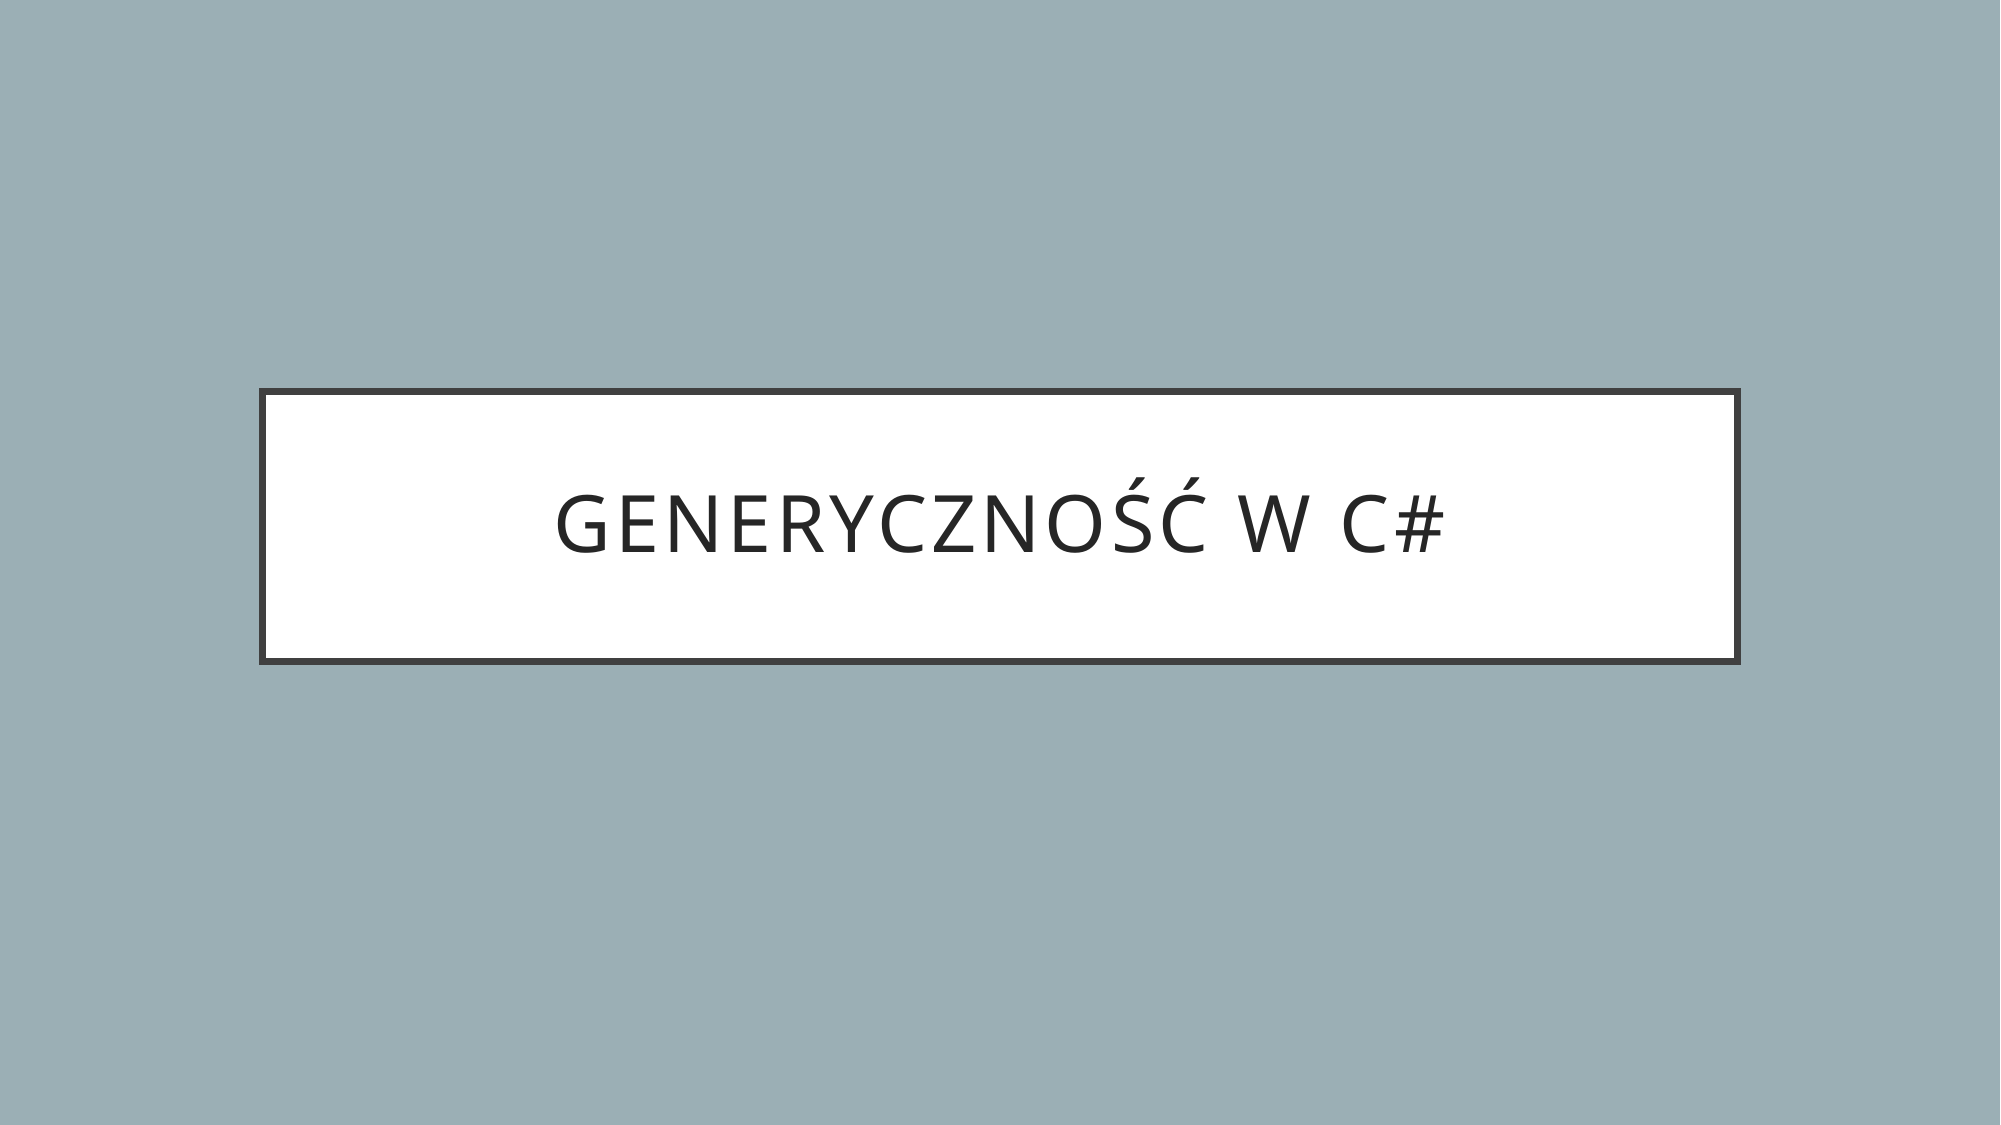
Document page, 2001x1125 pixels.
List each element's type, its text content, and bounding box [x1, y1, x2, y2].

title Generyczność w c# [259, 388, 1741, 665]
